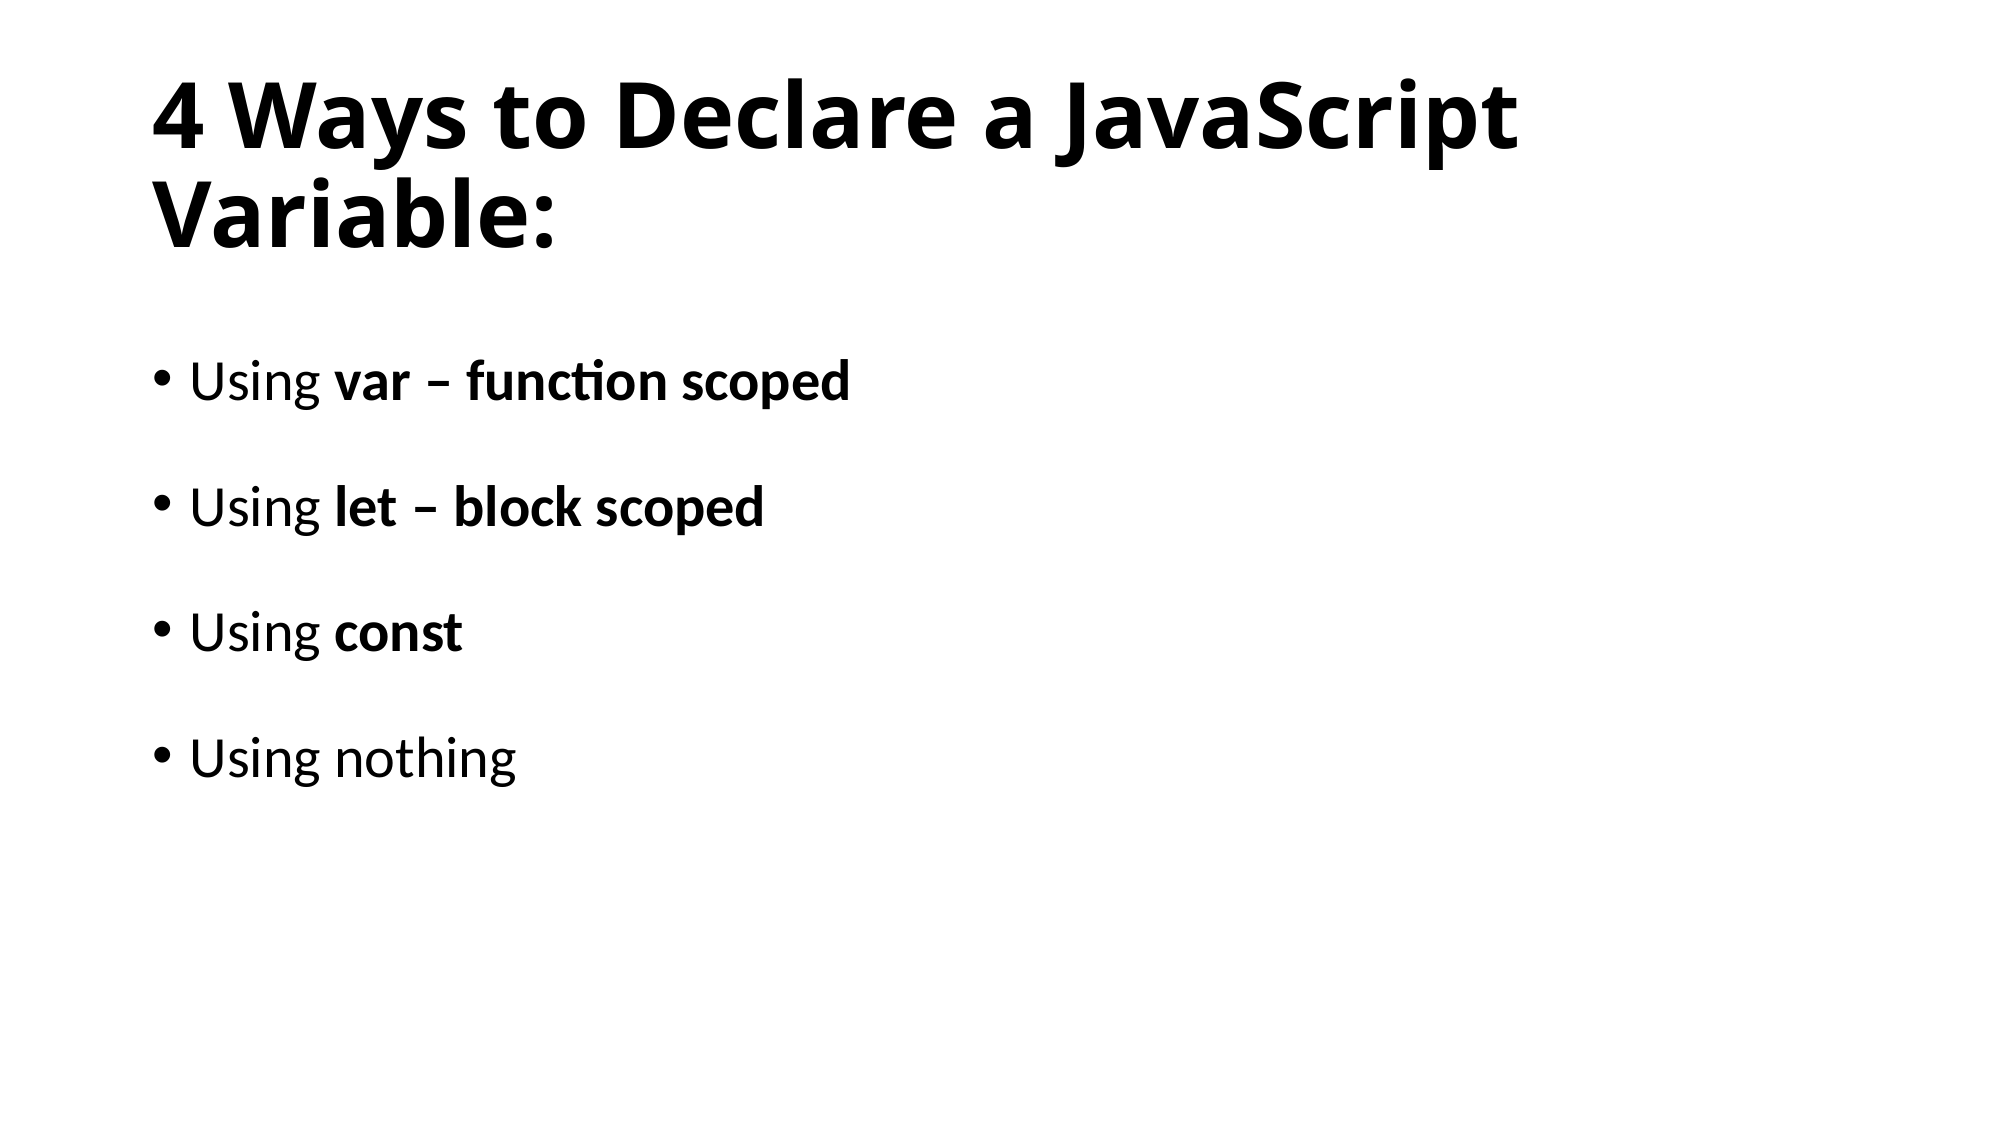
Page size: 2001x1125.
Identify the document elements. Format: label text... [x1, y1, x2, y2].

title 4 Ways to Declare a JavaScript Variable: [137, 59, 1863, 278]
list Using var – function scoped Using let – block scoped Using const Using nothing [137, 299, 1863, 1014]
